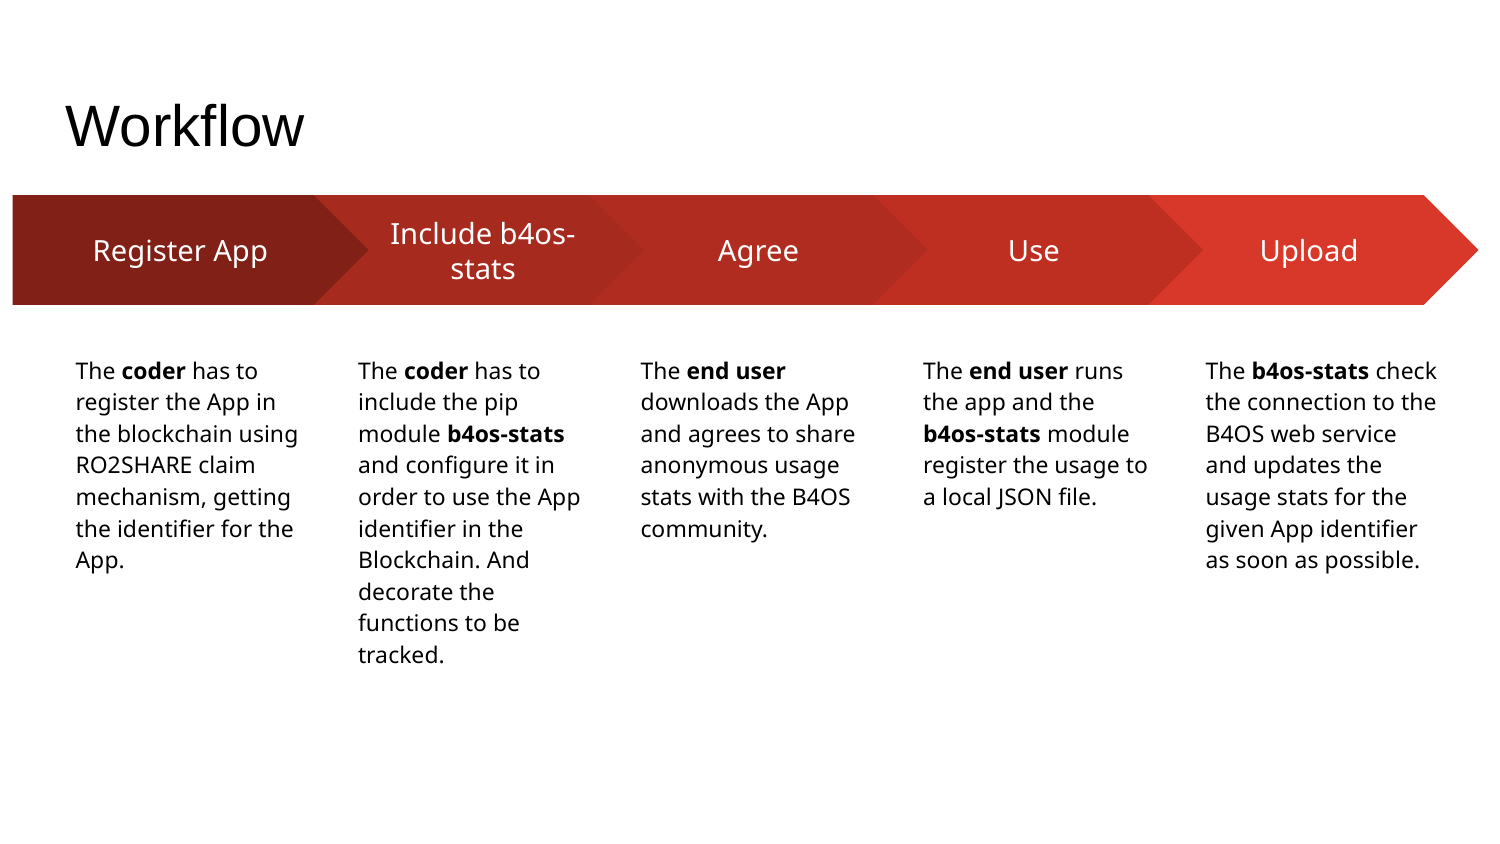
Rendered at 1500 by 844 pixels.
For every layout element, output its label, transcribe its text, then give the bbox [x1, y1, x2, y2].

text_box The coder has to include the pip module b4os-stats and configure it in order to use the App identifier in the Blockchain. And decorate the functions to be tracked. [343, 337, 610, 723]
text_box The end user downloads the App and agrees to share anonymous usage stats with the B4OS community. [625, 337, 893, 723]
text_box Register App [12, 195, 367, 305]
text_box Agree [589, 195, 928, 305]
text_box The b4os-stats check the connection to the B4OS web service and updates the usage stats for the given App identifier as soon as possible. [1190, 337, 1458, 723]
text_box Use [874, 195, 1204, 305]
text_box The coder has to register the App in the blockchain using RO2SHARE claim mechanism, getting the identifier for the App. [60, 337, 328, 723]
text_box Include b4os-stats [313, 195, 643, 305]
text_box The end user runs the app and the b4os-stats module register the usage to a local JSON file. [908, 337, 1175, 723]
text_box Upload [1150, 195, 1479, 305]
text_box Workflow [51, 72, 1449, 167]
